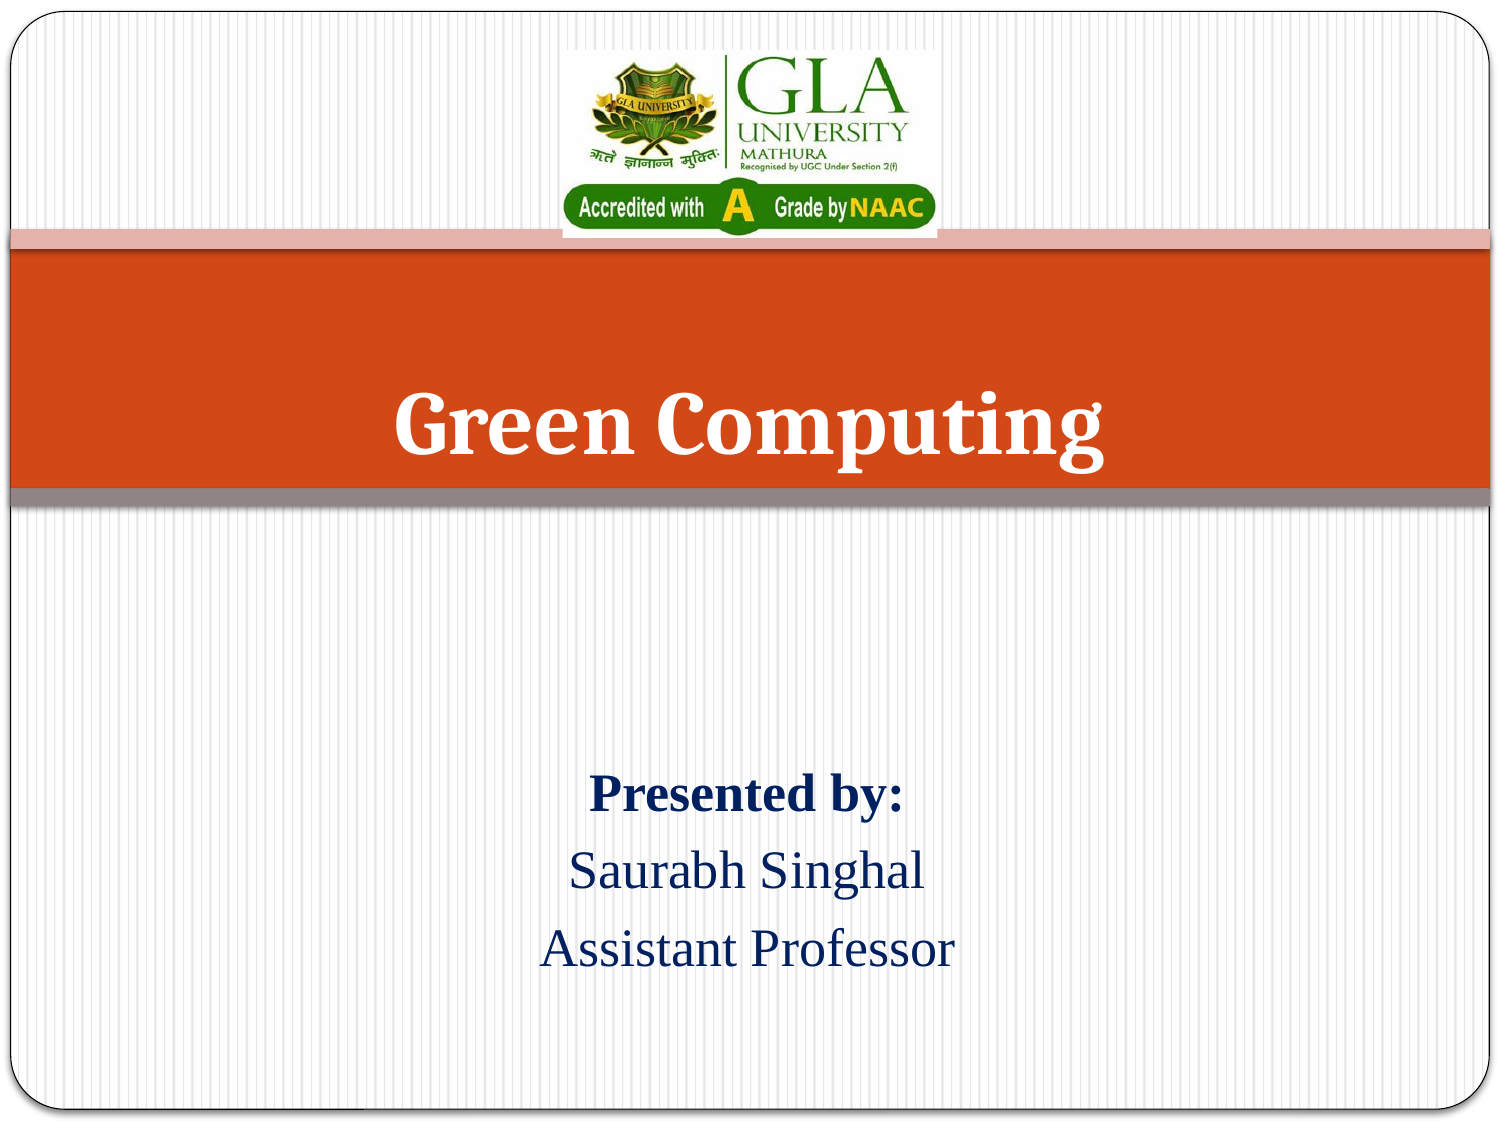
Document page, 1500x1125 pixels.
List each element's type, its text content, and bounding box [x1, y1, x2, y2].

text_box Presented by: Saurabh Singhal Assistant Professor [222, 749, 1273, 1038]
picture [562, 49, 938, 238]
title Green Computing [75, 247, 1425, 489]
